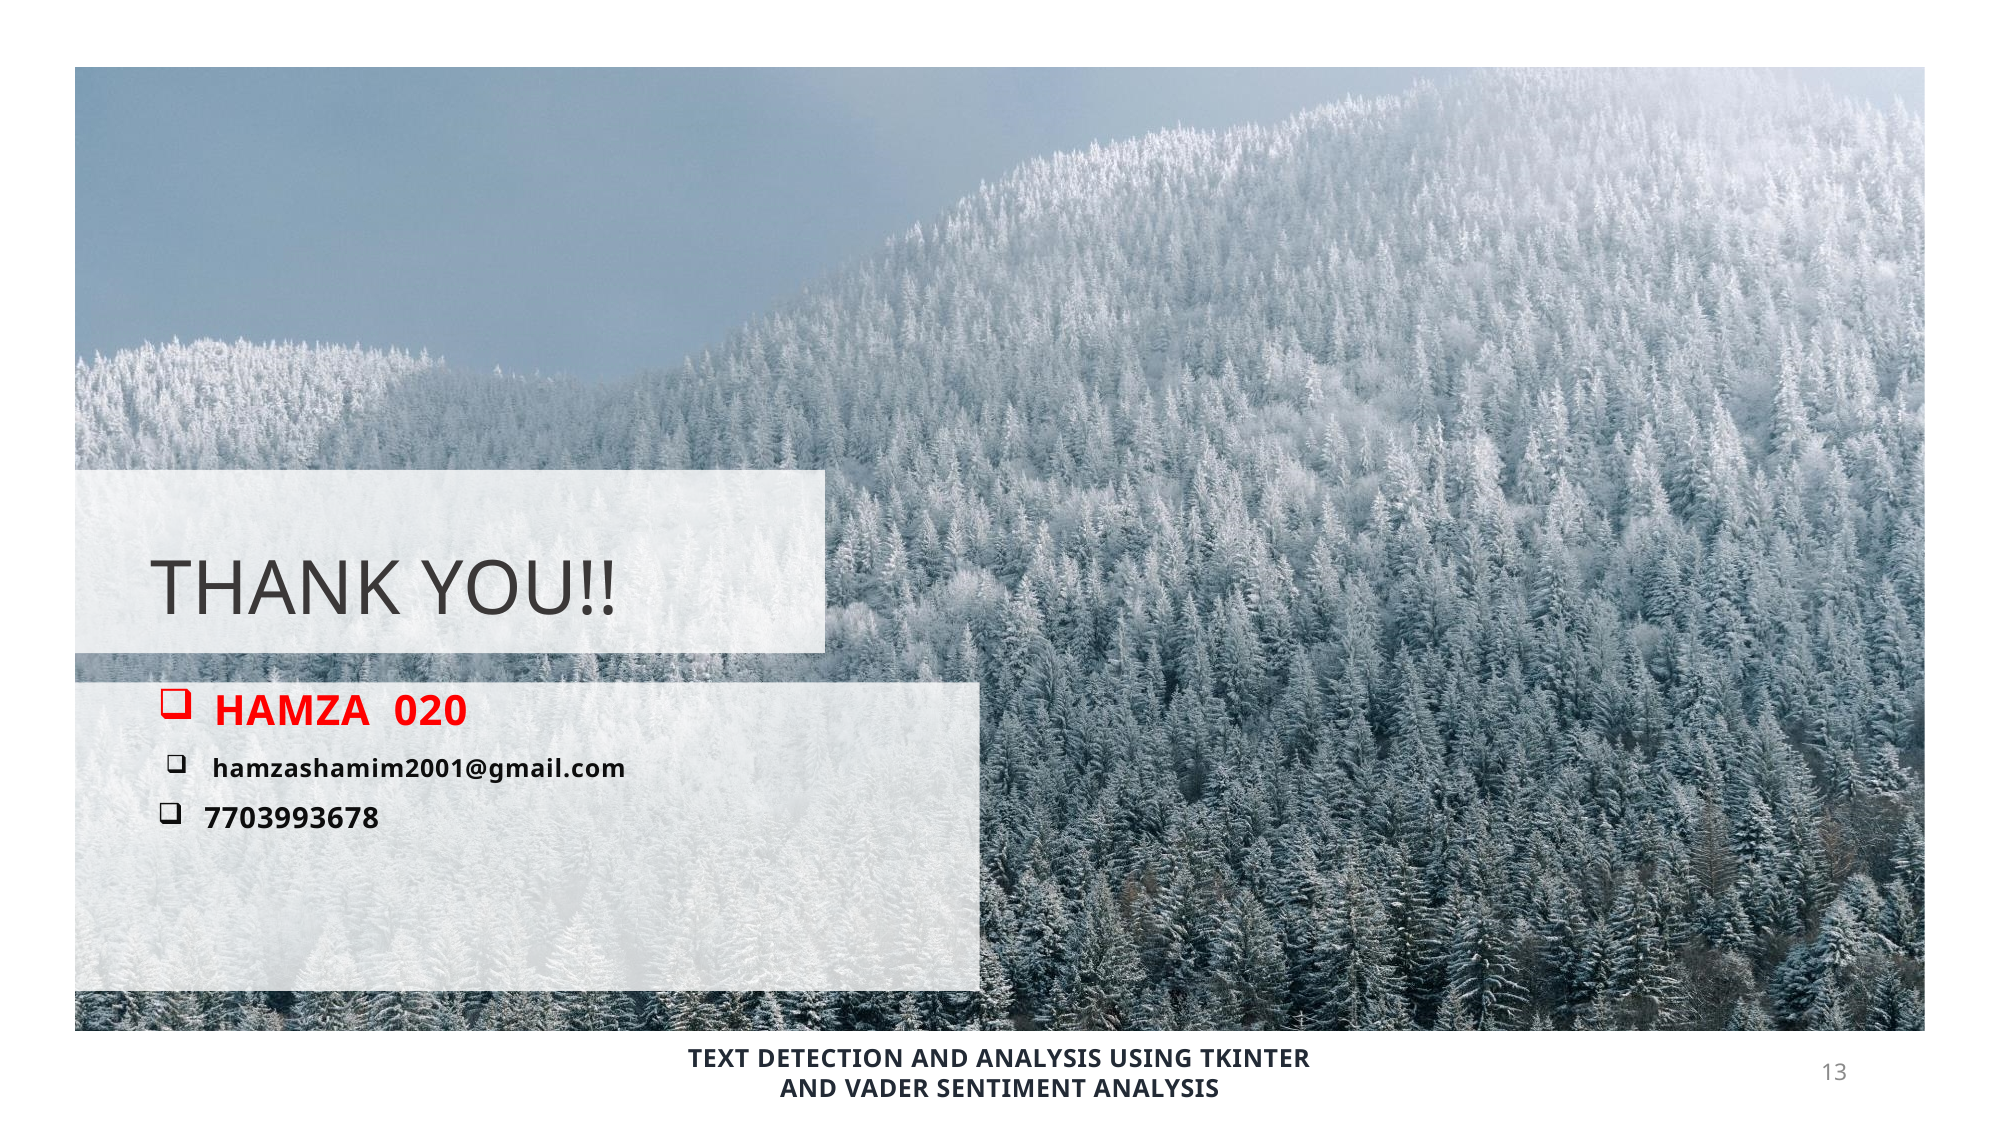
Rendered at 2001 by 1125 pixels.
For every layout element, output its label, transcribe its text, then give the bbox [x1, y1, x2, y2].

footer TEXT DETECTION AND ANALYSIS USING TKINTER AND VADER SENTIMENT ANALYSIS [662, 1042, 1338, 1103]
slide_number 13 [1412, 1042, 1863, 1103]
picture [75, 67, 1925, 1031]
